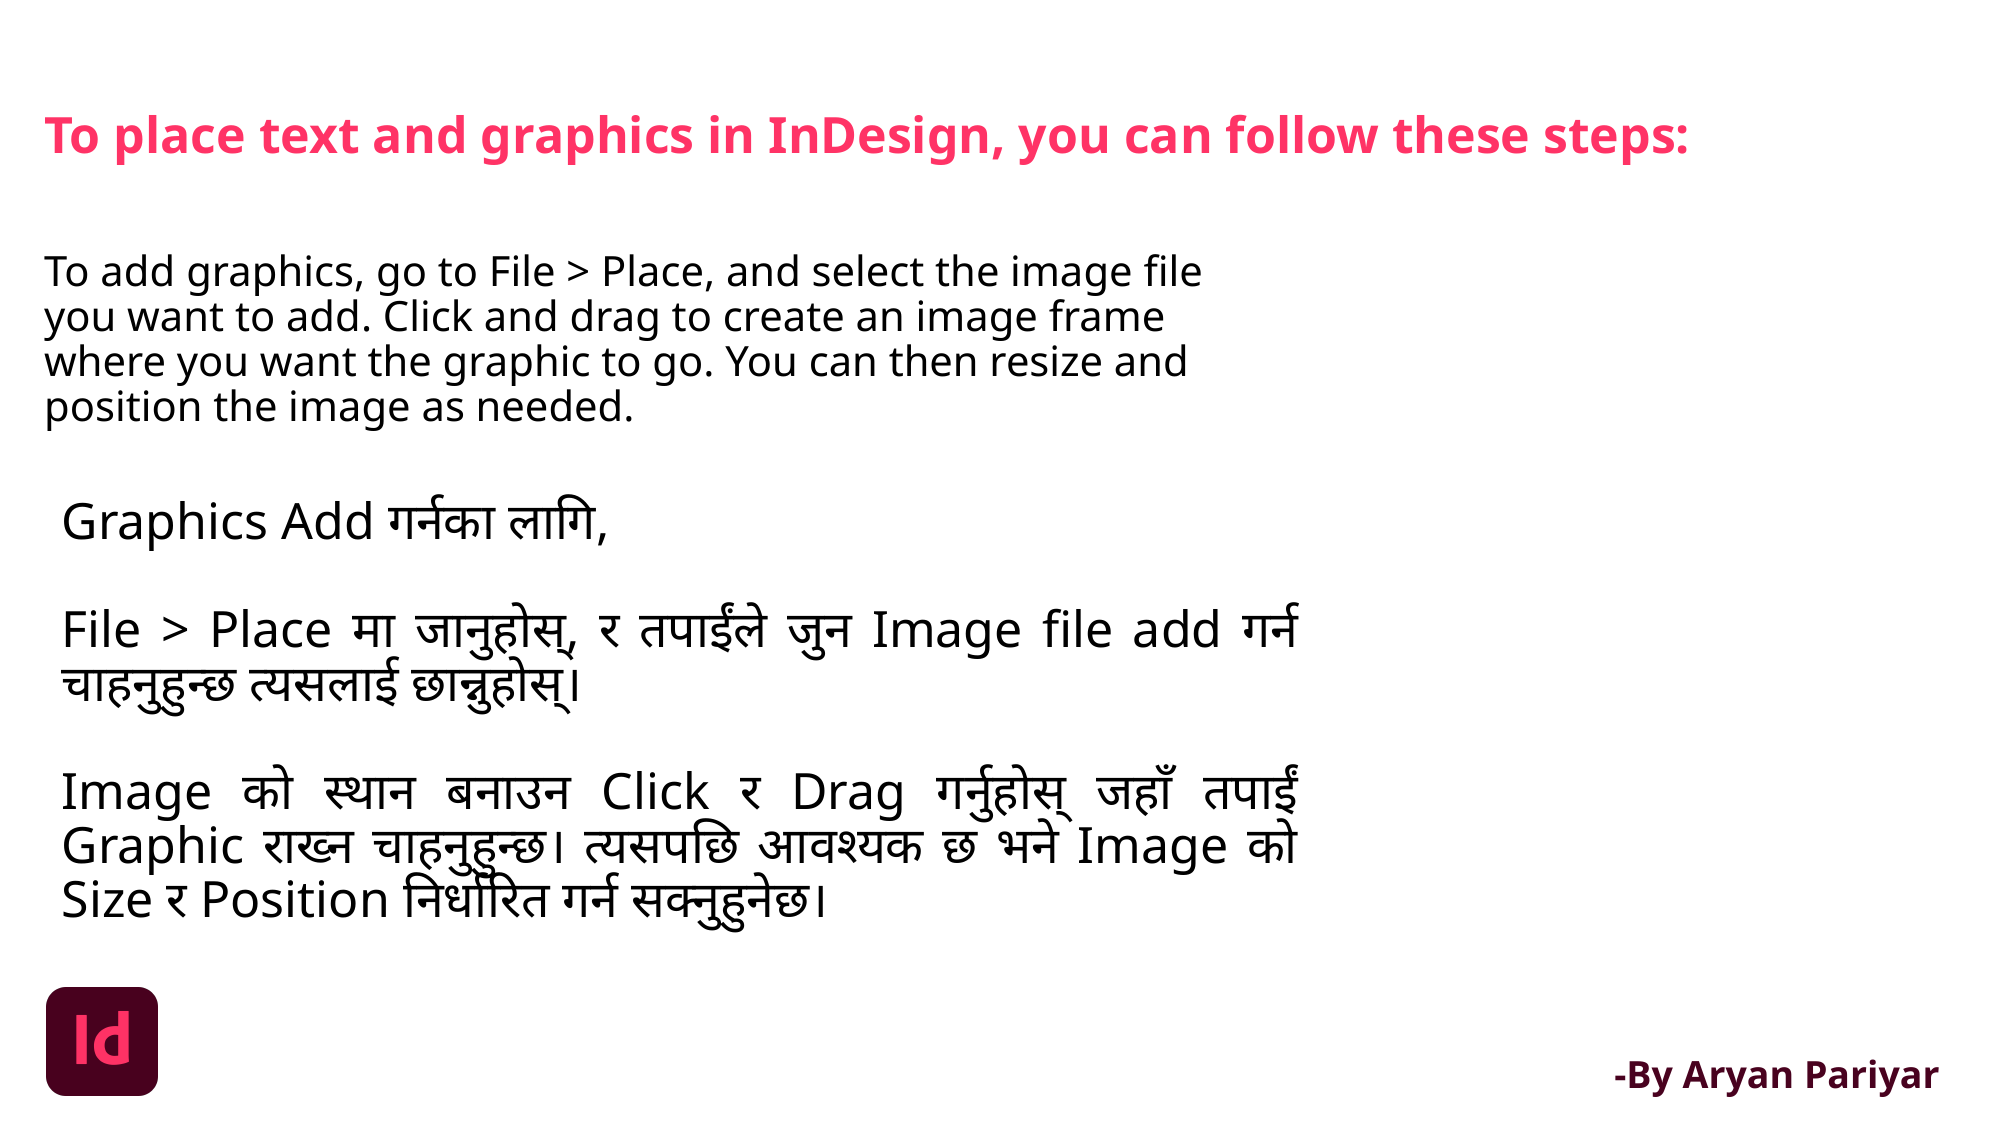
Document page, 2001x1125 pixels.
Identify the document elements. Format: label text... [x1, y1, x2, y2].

title To place text and graphics in InDesign, you can follow these steps: [29, 29, 1762, 247]
text_box To add graphics, go to File > Place, and select the image file you want to add. Click and drag to create an image frame where you want the graphic to go. You can then resize and position the image as needed. [29, 219, 1233, 462]
text_box -By Aryan Pariyar [1599, 967, 2000, 1125]
picture [46, 987, 158, 1096]
text_box Graphics Add गर्नका लागि, File > Place मा जानुहोस्, र तपाईंले जुन Image file add गर्न चाहनुहुन्छ त्यसलाई छान्नुहोस्। Image को स्थान बनाउन Click र Drag गर्नुहोस् जहाँ तपाईं Graphic राख्न चाहनुहुन्छ। त्यसपछि आवश्यक छ भने Image को Size र Position निर्धारित गर्न सक्नुहुनेछ। [46, 462, 1314, 963]
